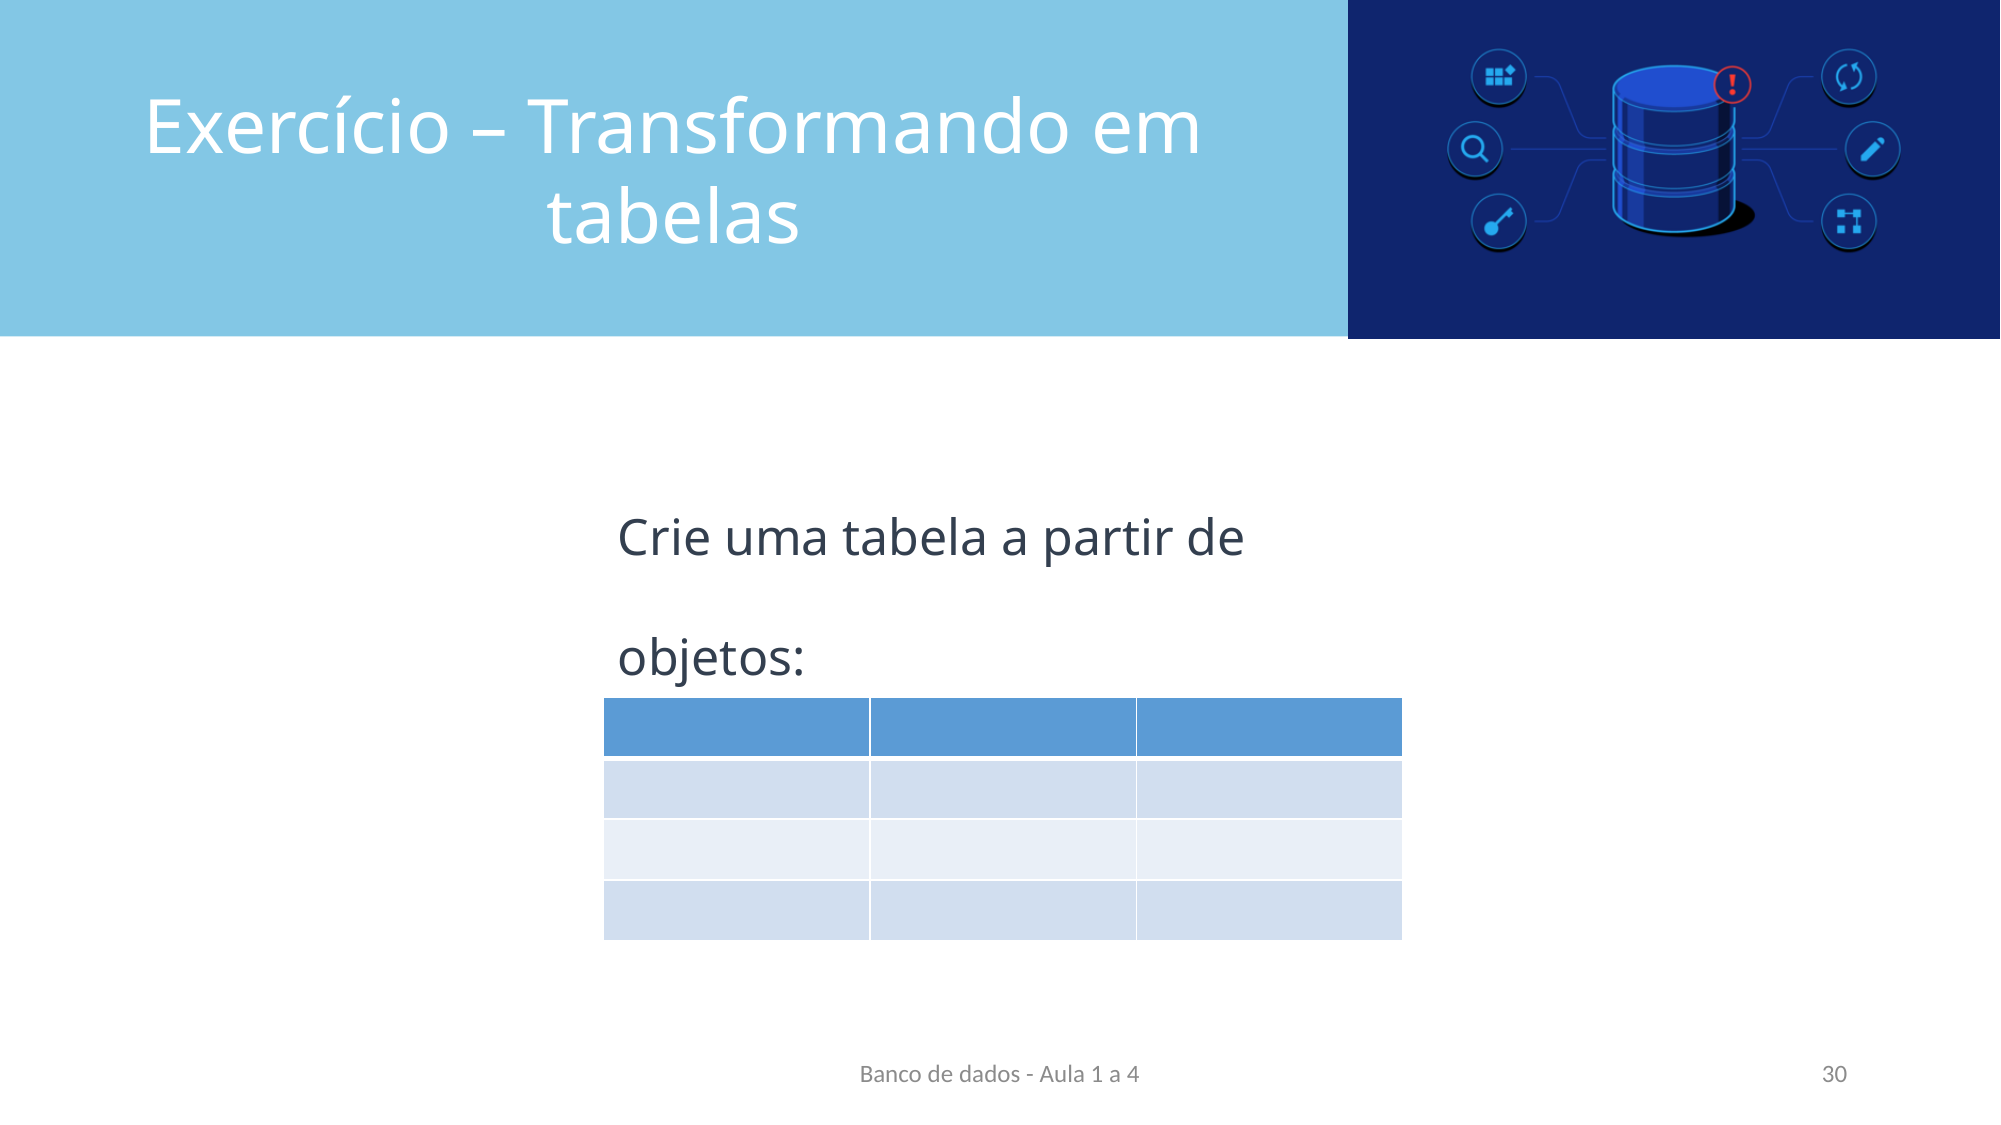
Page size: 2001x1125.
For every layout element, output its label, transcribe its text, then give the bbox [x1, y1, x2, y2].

table_cell [871, 881, 1136, 940]
slide_number 30 [1412, 1042, 1863, 1103]
picture [1348, 0, 2000, 339]
text_box Crie uma tabela a partir de objetos: Cursos [603, 438, 1459, 813]
table_cell [1137, 820, 1402, 879]
table_cell [871, 820, 1136, 879]
footer Banco de dados - Aula 1 a 4 [662, 1042, 1338, 1103]
table_header [604, 698, 869, 756]
table_cell [1137, 761, 1402, 818]
table_cell [604, 761, 869, 818]
table_cell [871, 761, 1136, 818]
table_header [871, 698, 1136, 756]
text_box Exercício – Transformando em tabelas [0, 0, 1348, 337]
table_cell [1137, 881, 1402, 940]
table_cell [604, 820, 869, 879]
table_header [1137, 698, 1402, 756]
table_cell [604, 881, 869, 940]
